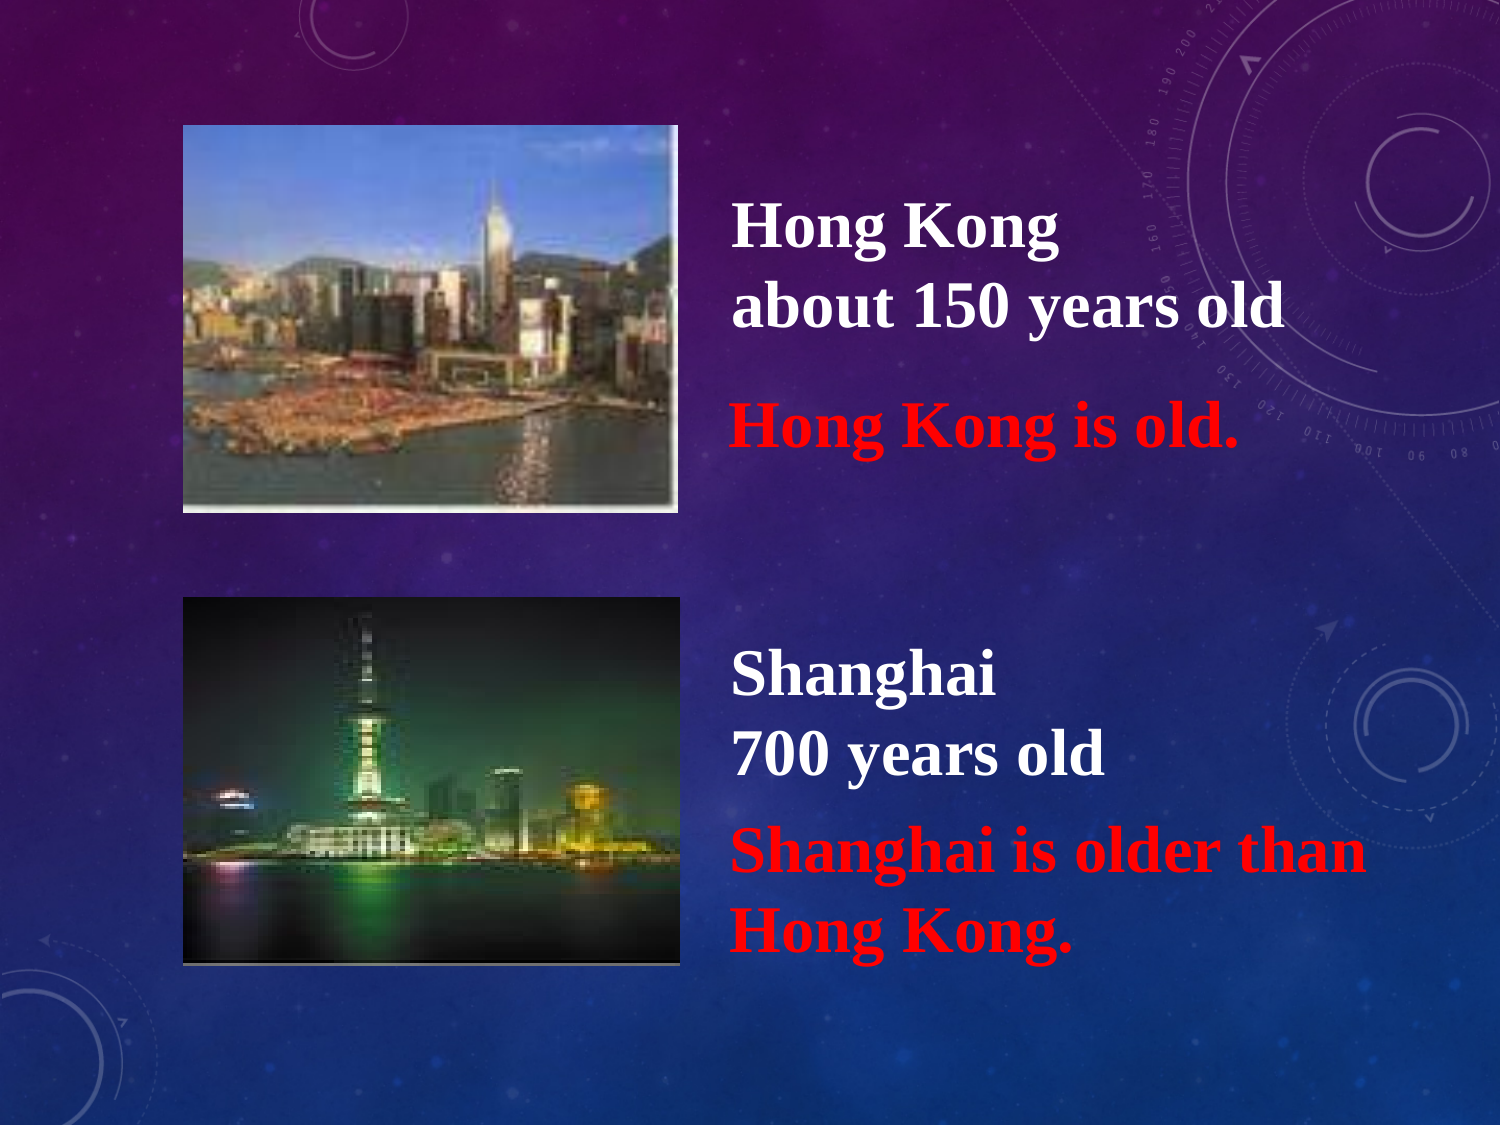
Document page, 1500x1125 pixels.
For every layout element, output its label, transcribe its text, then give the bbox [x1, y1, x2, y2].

text_box Shanghai 700 years old [715, 621, 1122, 797]
text_box Hong Kong about 150 years old [716, 172, 1302, 348]
picture [0, 0, 1500, 1125]
text_box Shanghai is older than Hong Kong. [714, 798, 1394, 974]
text_box Hong Kong is old. [713, 373, 1273, 469]
